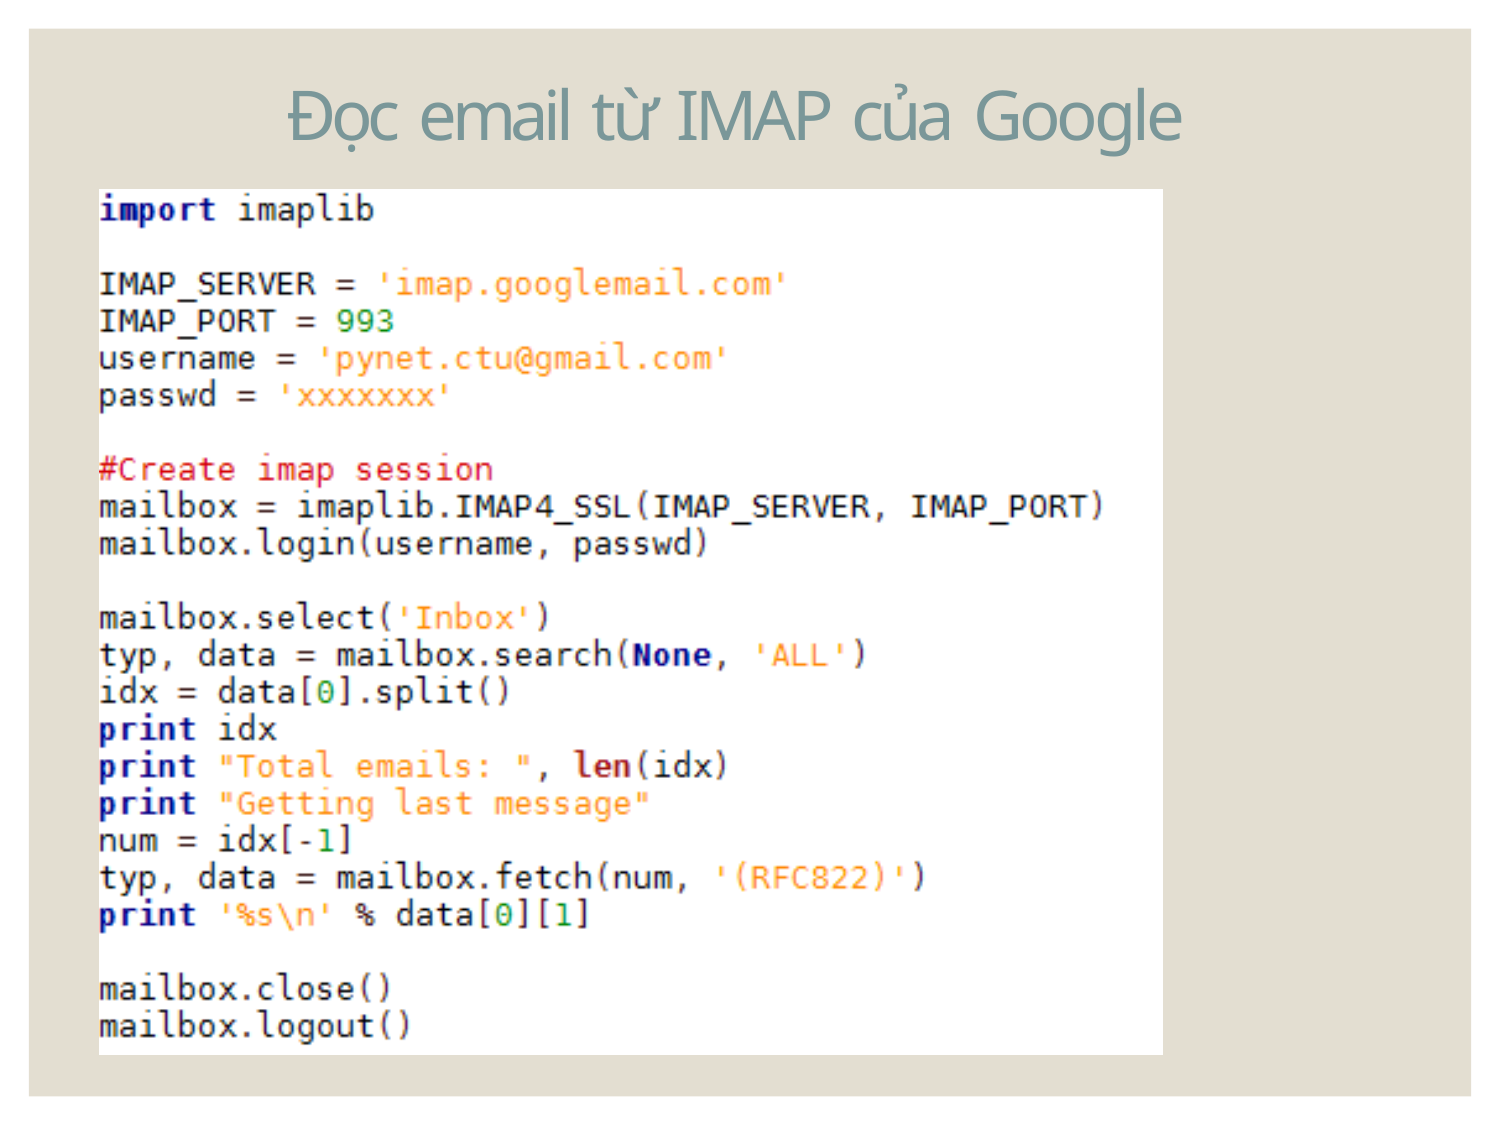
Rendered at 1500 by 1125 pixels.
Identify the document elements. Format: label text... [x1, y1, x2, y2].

text_box Đọc email từ IMAP của Google [284, 69, 1214, 155]
picture [99, 189, 1163, 1055]
